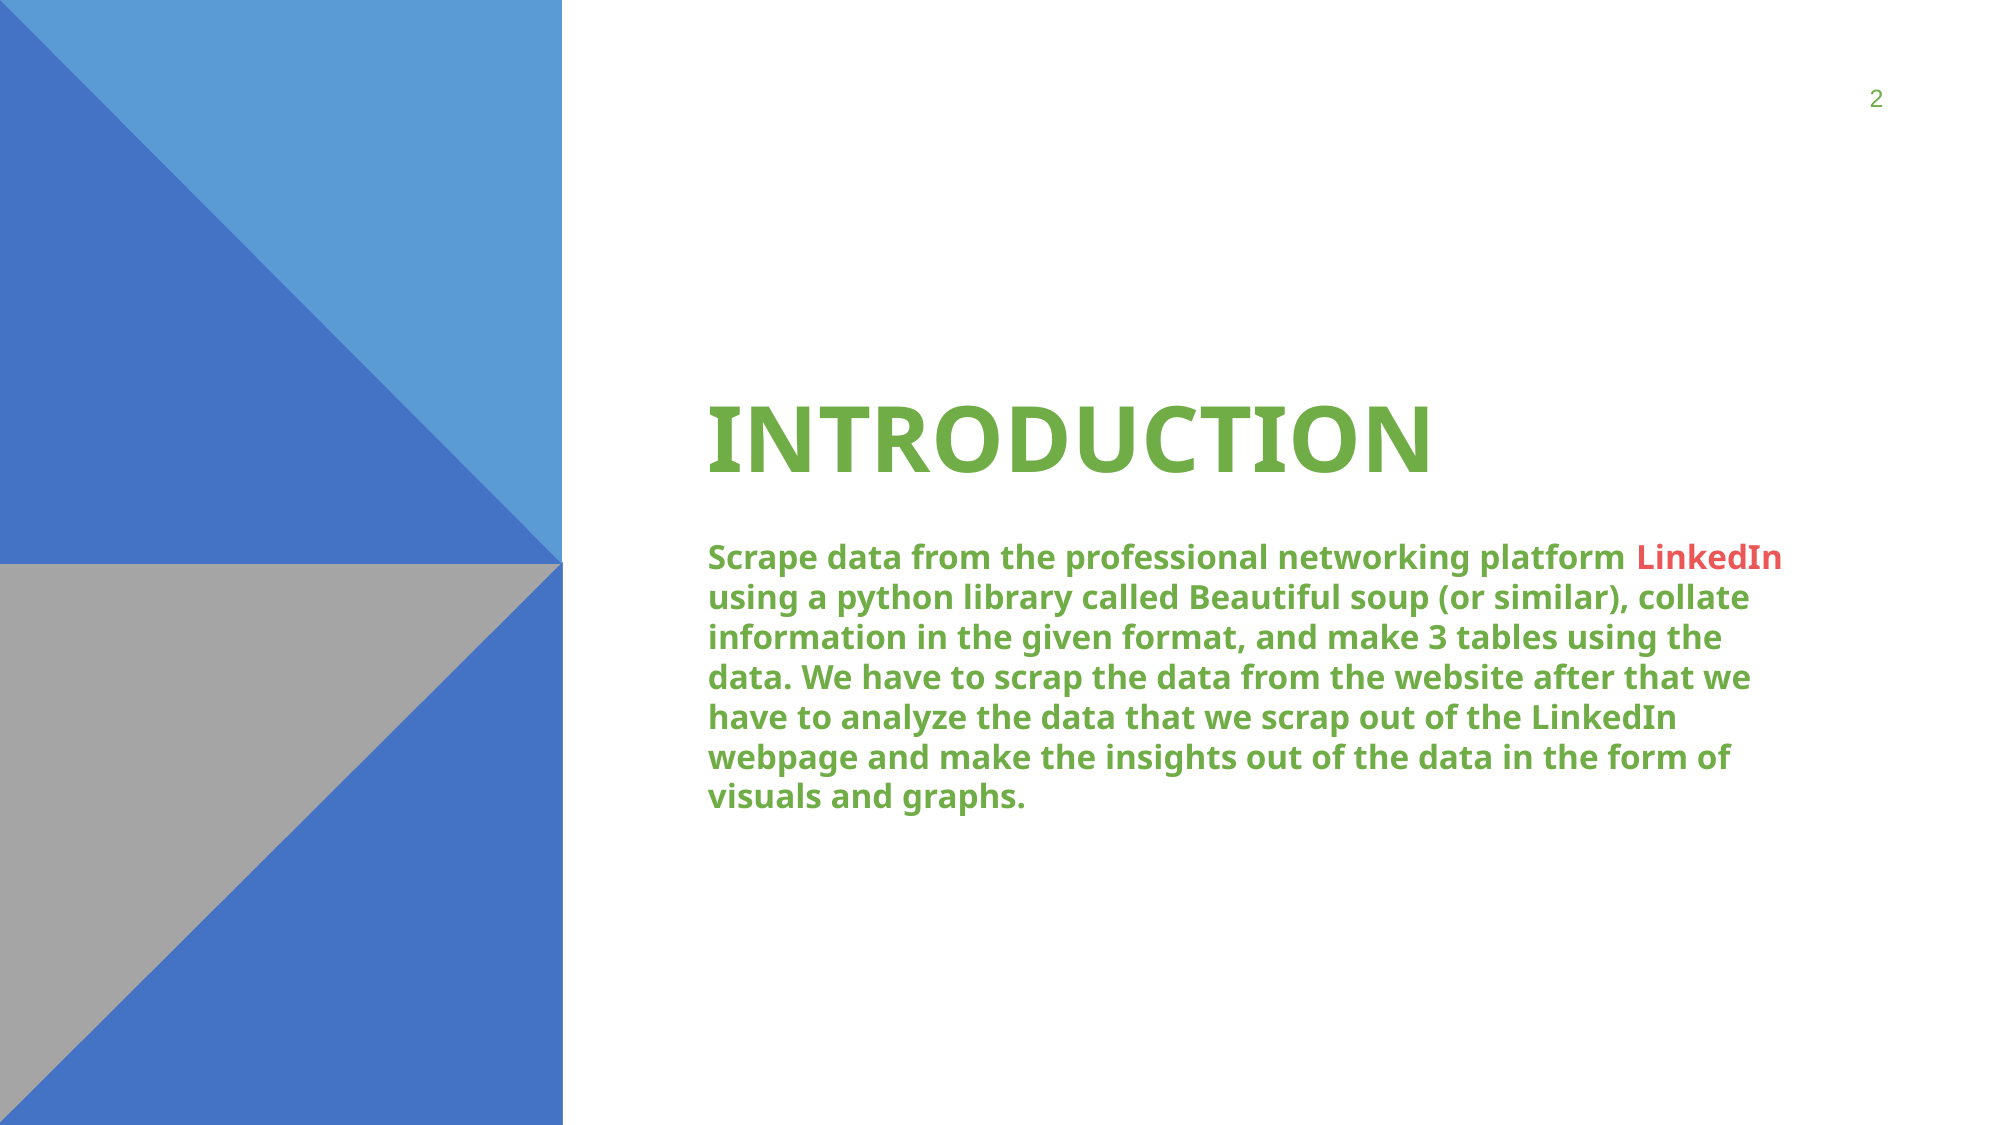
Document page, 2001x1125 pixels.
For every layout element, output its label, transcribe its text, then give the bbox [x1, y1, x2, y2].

title Introduction [693, 373, 1803, 500]
slide_number 2 [1795, 75, 1958, 120]
list Scrape data from the professional networking platform LinkedIn using a python library called Beautiful soup (or similar), collate information in the given format, and make 3 tables using the data. We have to scrap the data from the website after that we have to analyze the data that we scrap out of the LinkedIn webpage and make the insights out of the data in the form of visuals and graphs. [693, 528, 1803, 972]
